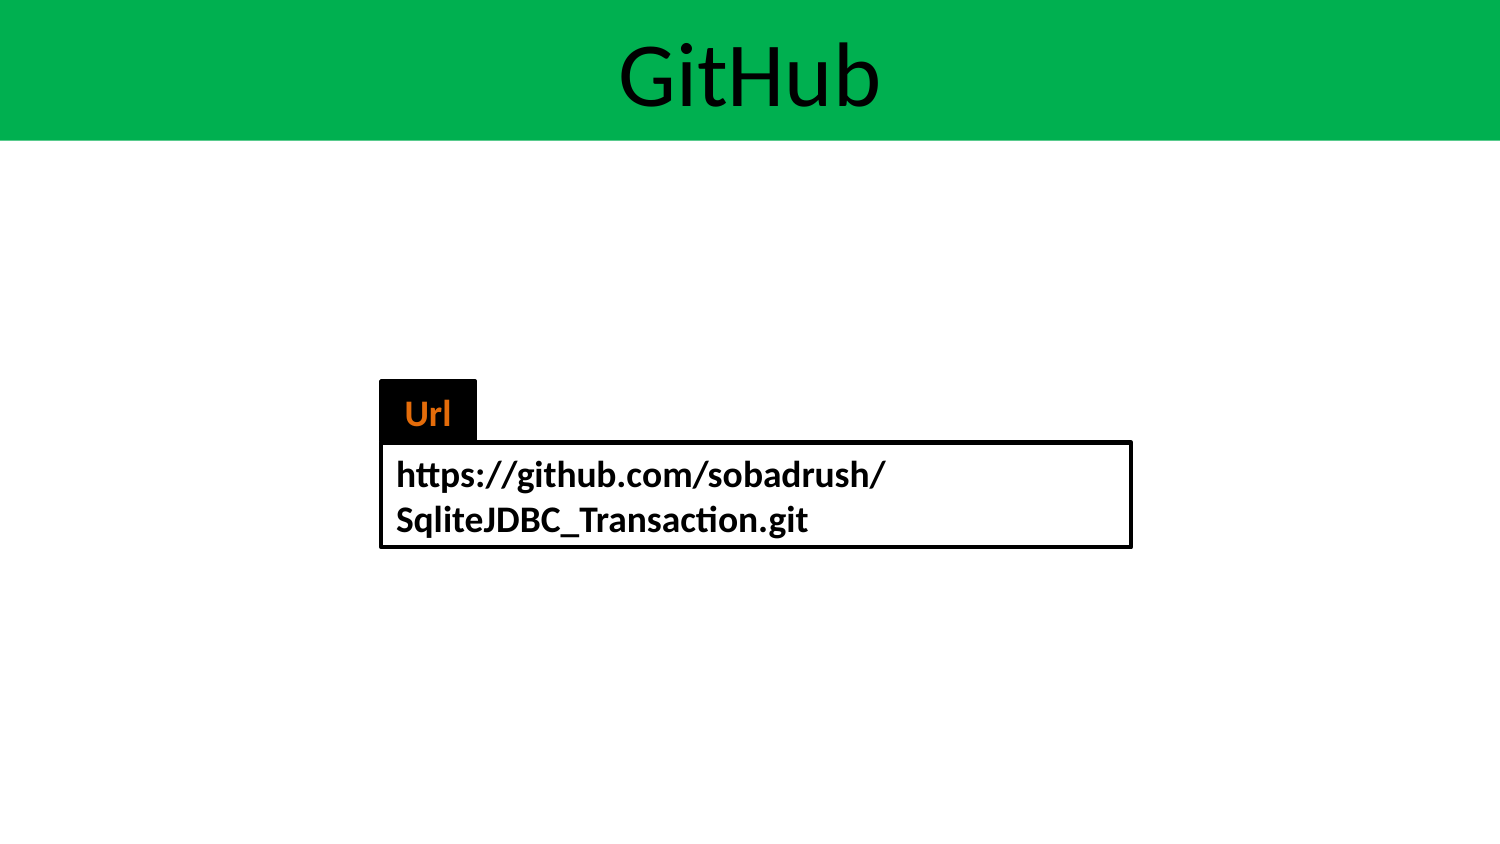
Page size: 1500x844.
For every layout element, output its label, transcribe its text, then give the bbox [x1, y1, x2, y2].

title GitHub [0, 0, 1500, 141]
text_box https://github.com/sobadrush/SqliteJDBC_Transaction.git [379, 440, 1133, 549]
text_box Url [379, 379, 477, 443]
